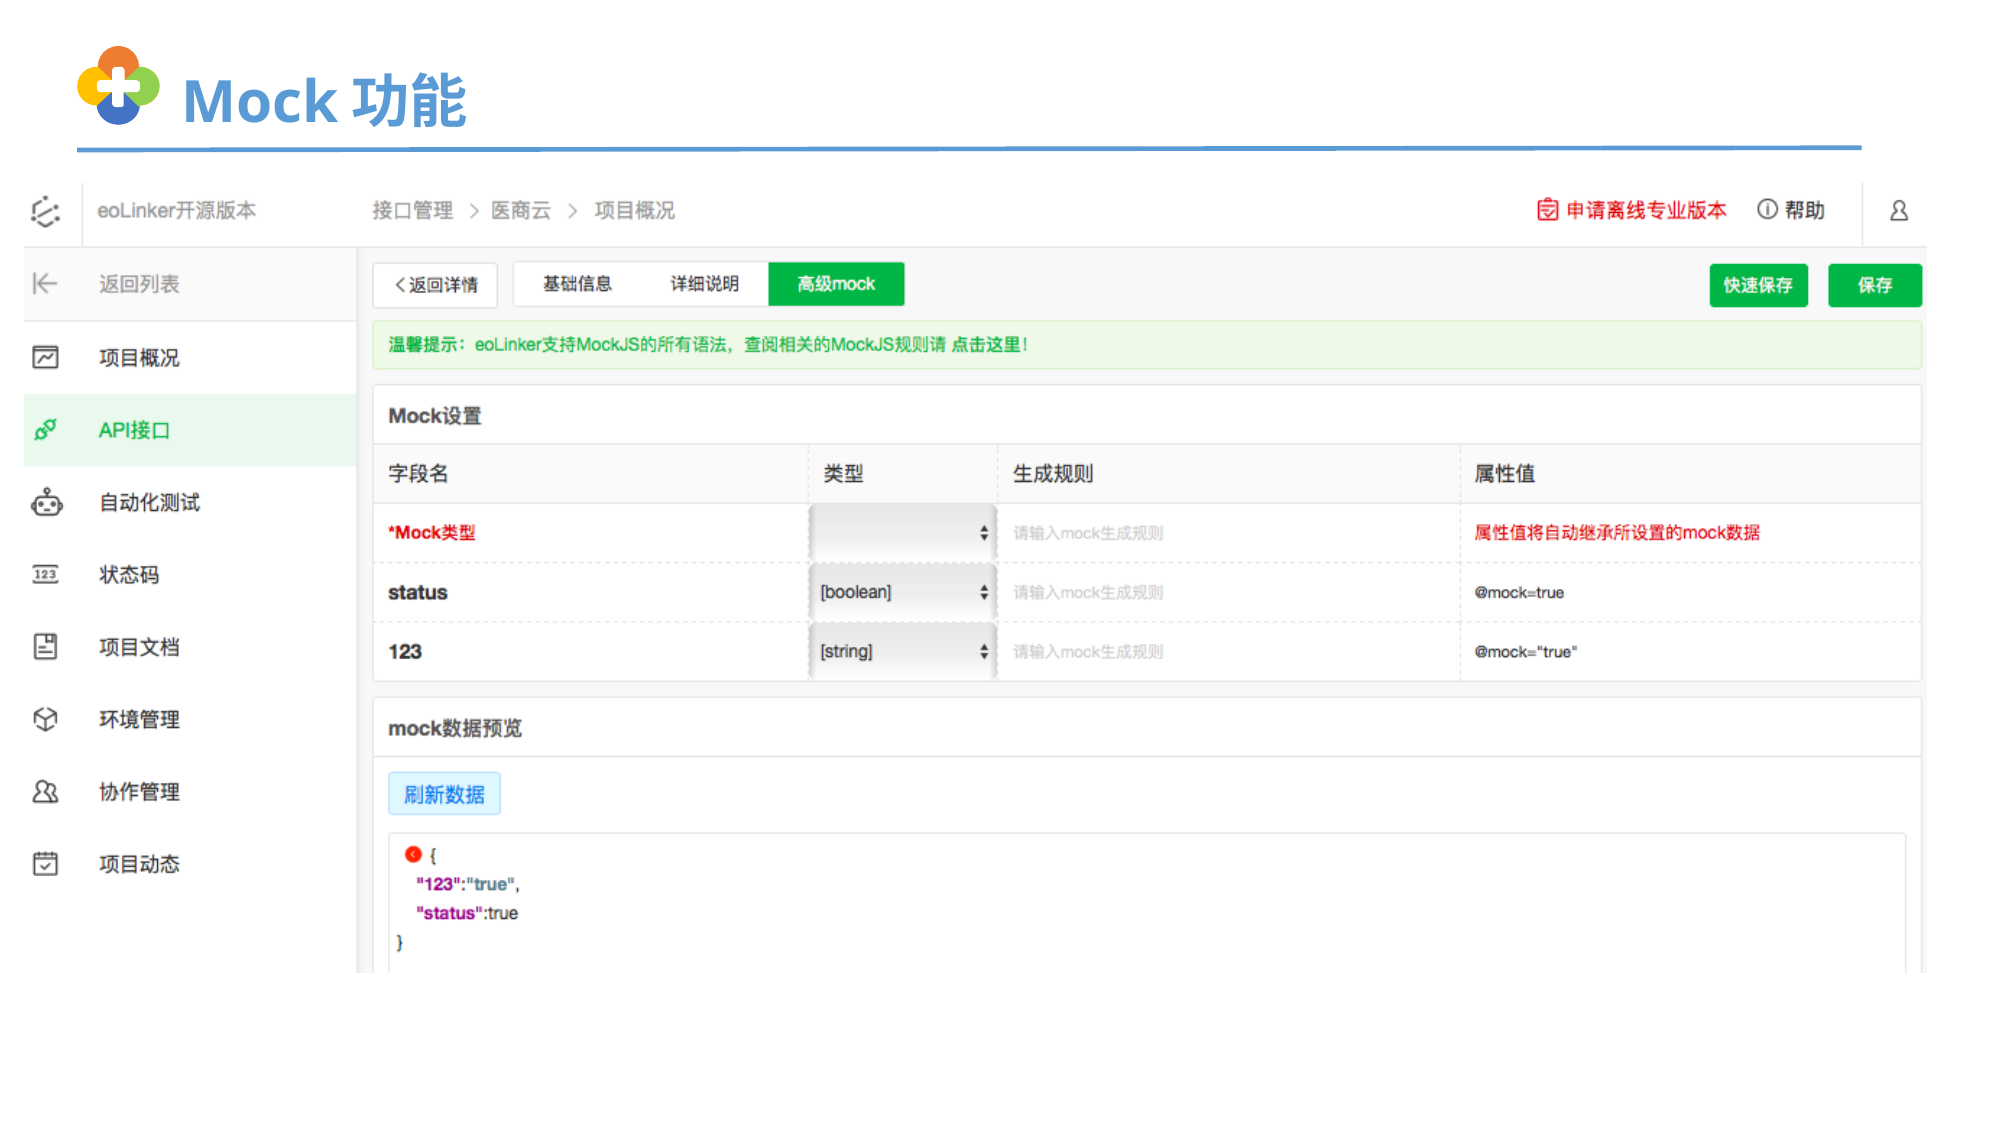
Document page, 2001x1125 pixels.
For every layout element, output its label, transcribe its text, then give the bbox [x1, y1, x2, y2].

text_box Mock功能 [166, 56, 484, 142]
picture [24, 183, 1927, 973]
